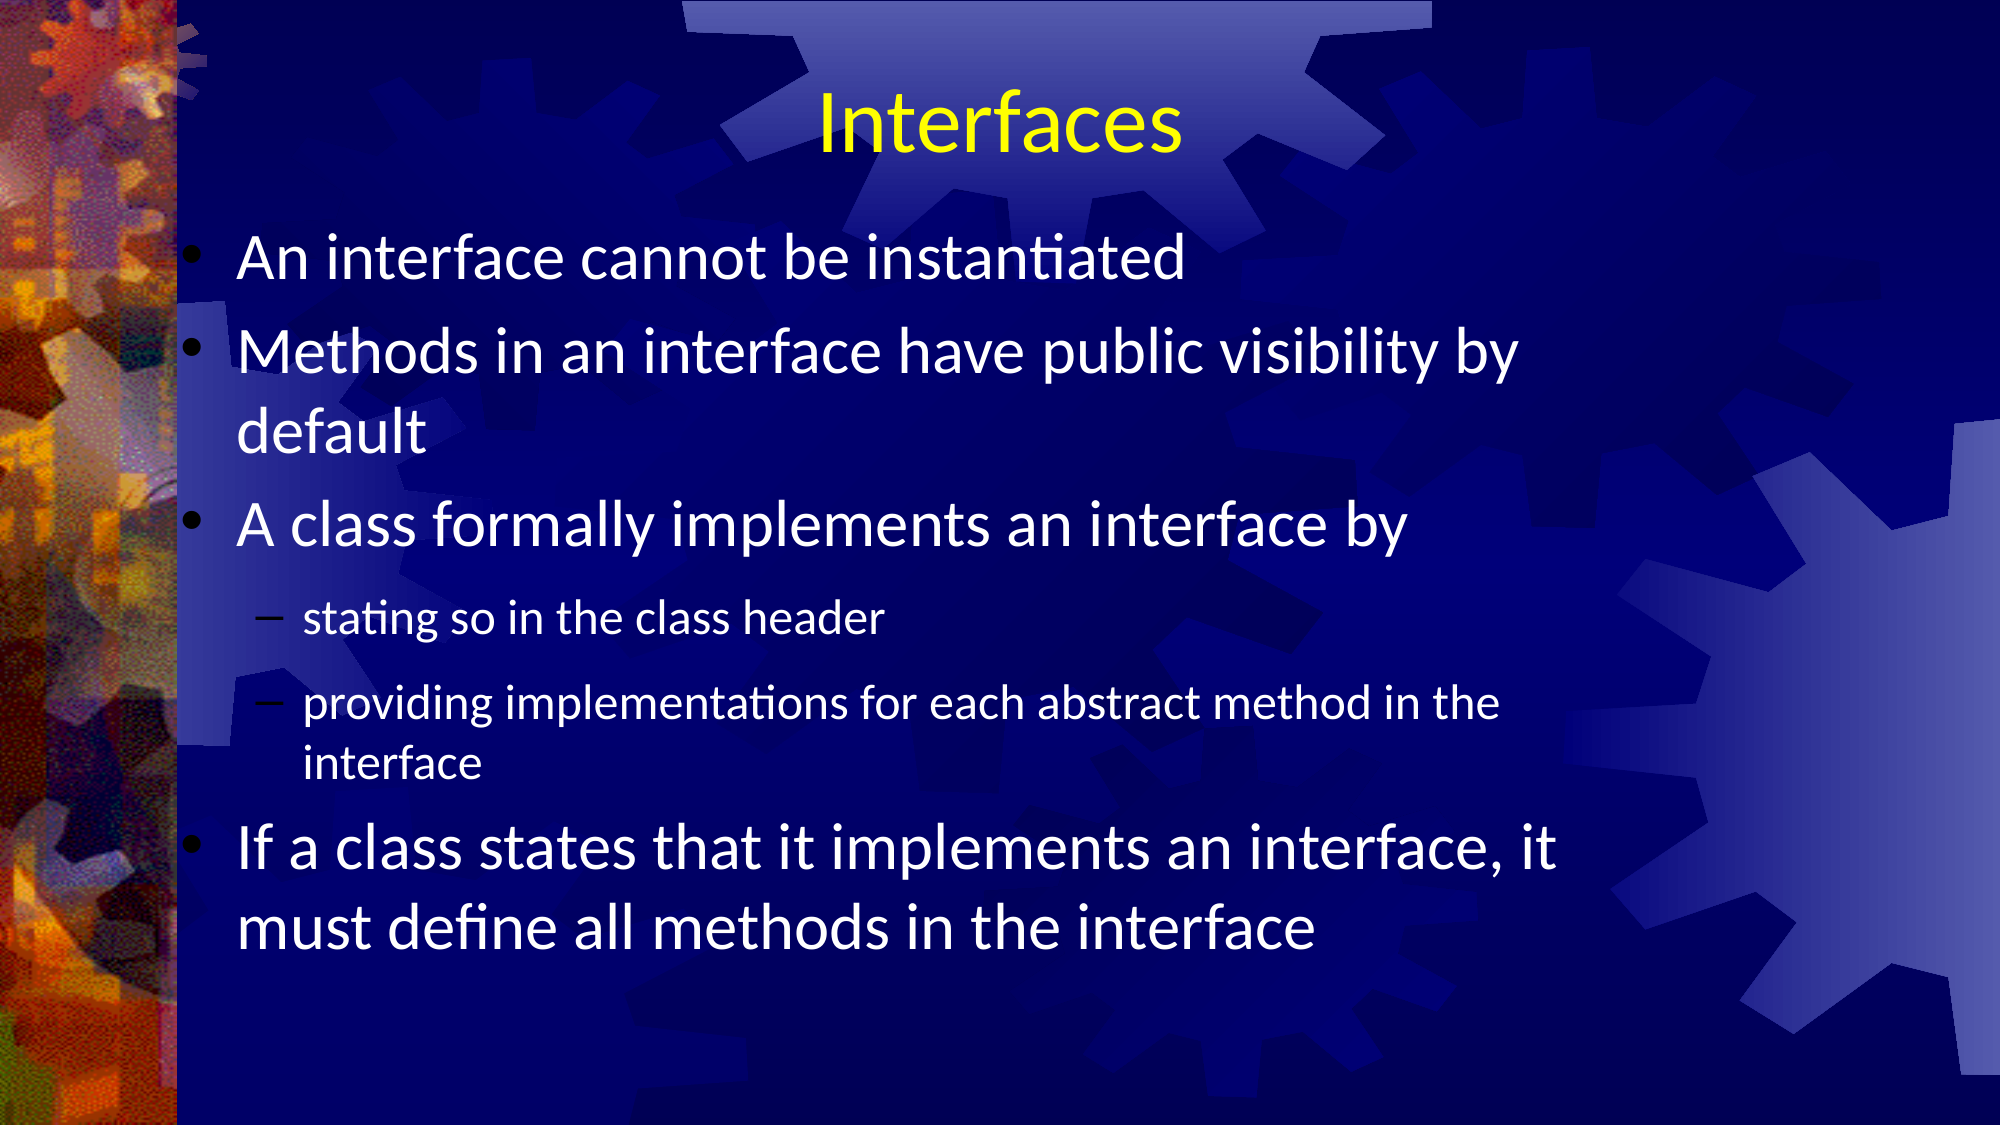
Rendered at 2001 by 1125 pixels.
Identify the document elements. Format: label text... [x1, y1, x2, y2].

list An interface cannot be instantiated Methods in an interface have public visibility by default A class formally implements an interface by stating so in the class header providing implementations for each abstract method in the interface If a class states that it implements an interface, it must define all methods in the interface [165, 205, 1592, 1043]
picture [0, 0, 177, 1125]
title Interfaces [278, 45, 1723, 186]
